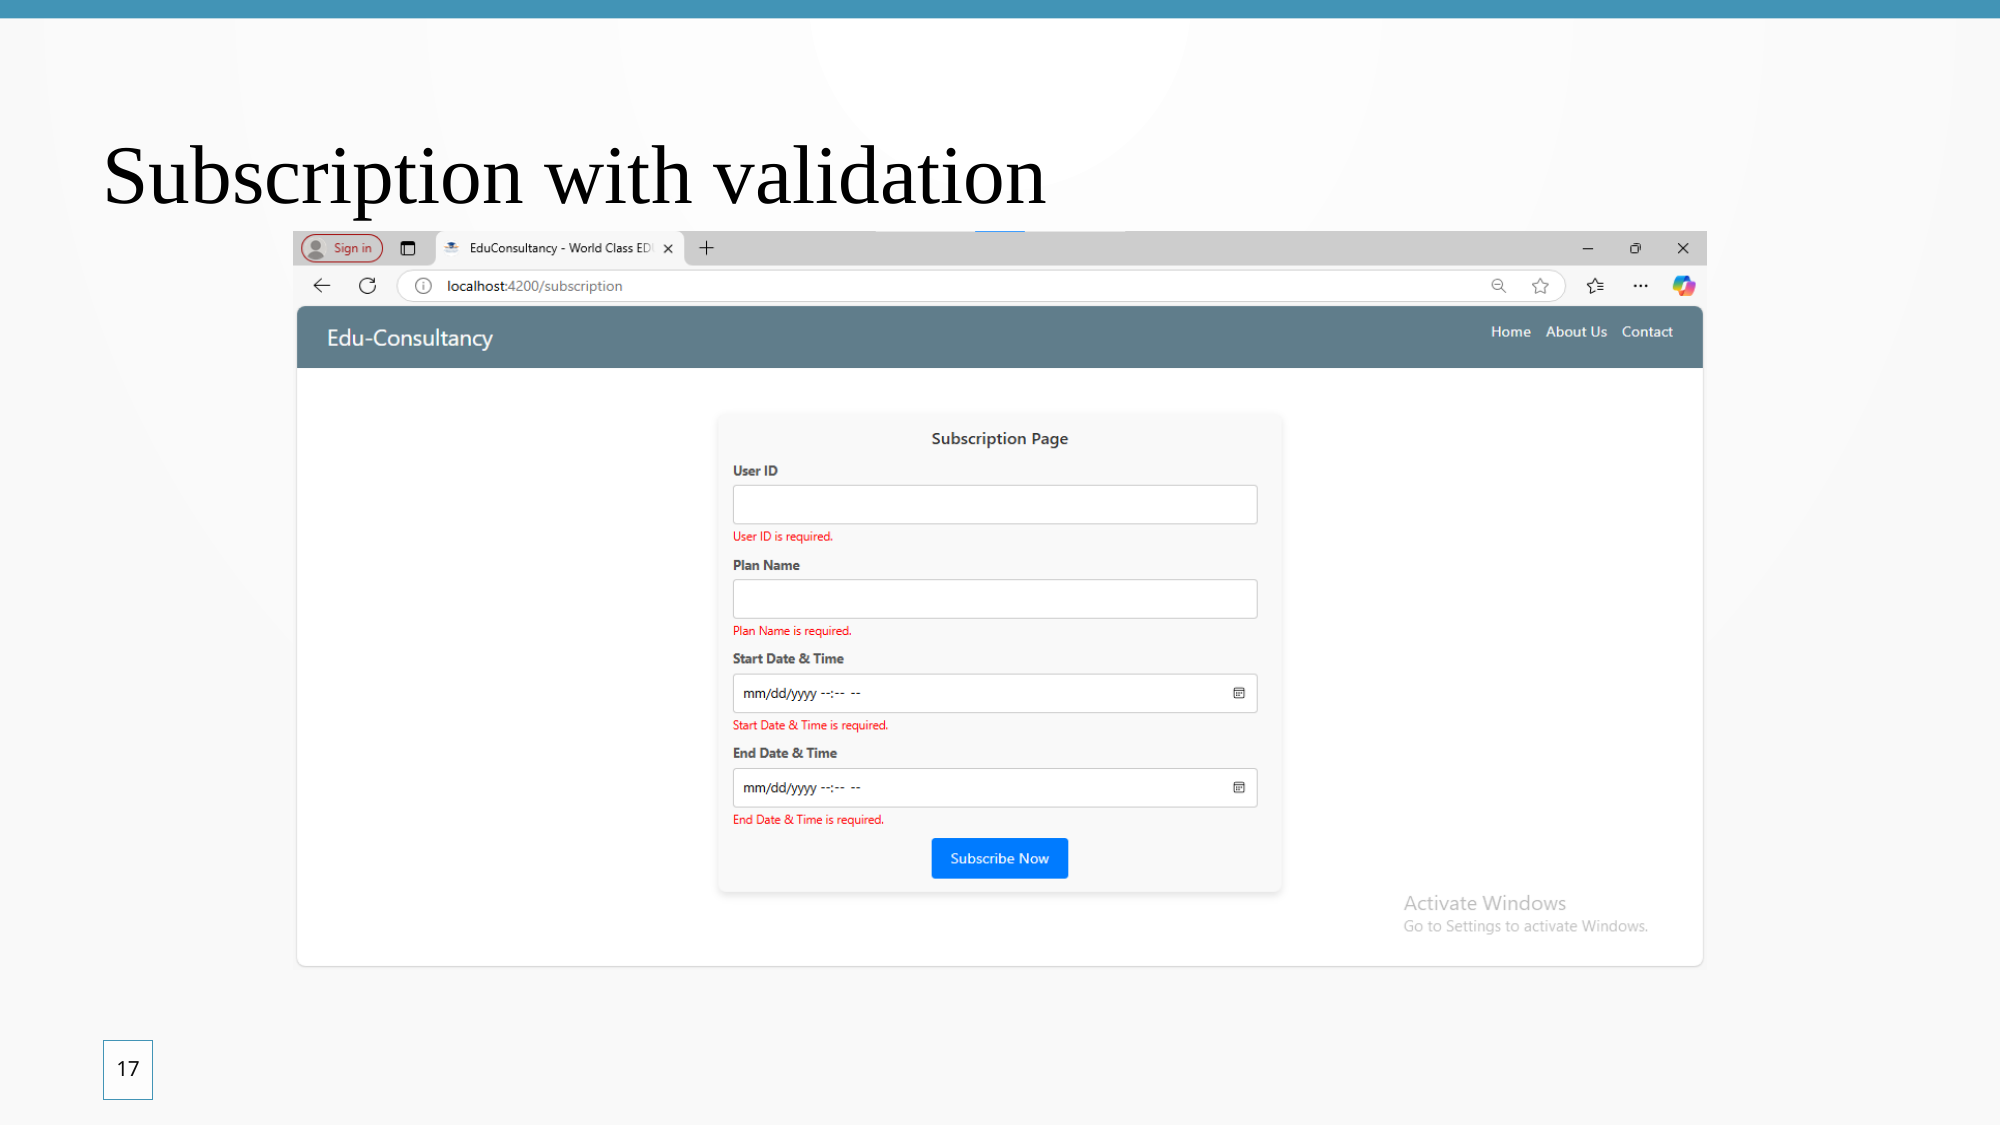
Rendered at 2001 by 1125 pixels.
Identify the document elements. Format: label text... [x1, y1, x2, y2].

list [293, 230, 1707, 970]
slide_number 17 [103, 1040, 153, 1100]
title Subscription with validation [87, 112, 1860, 350]
